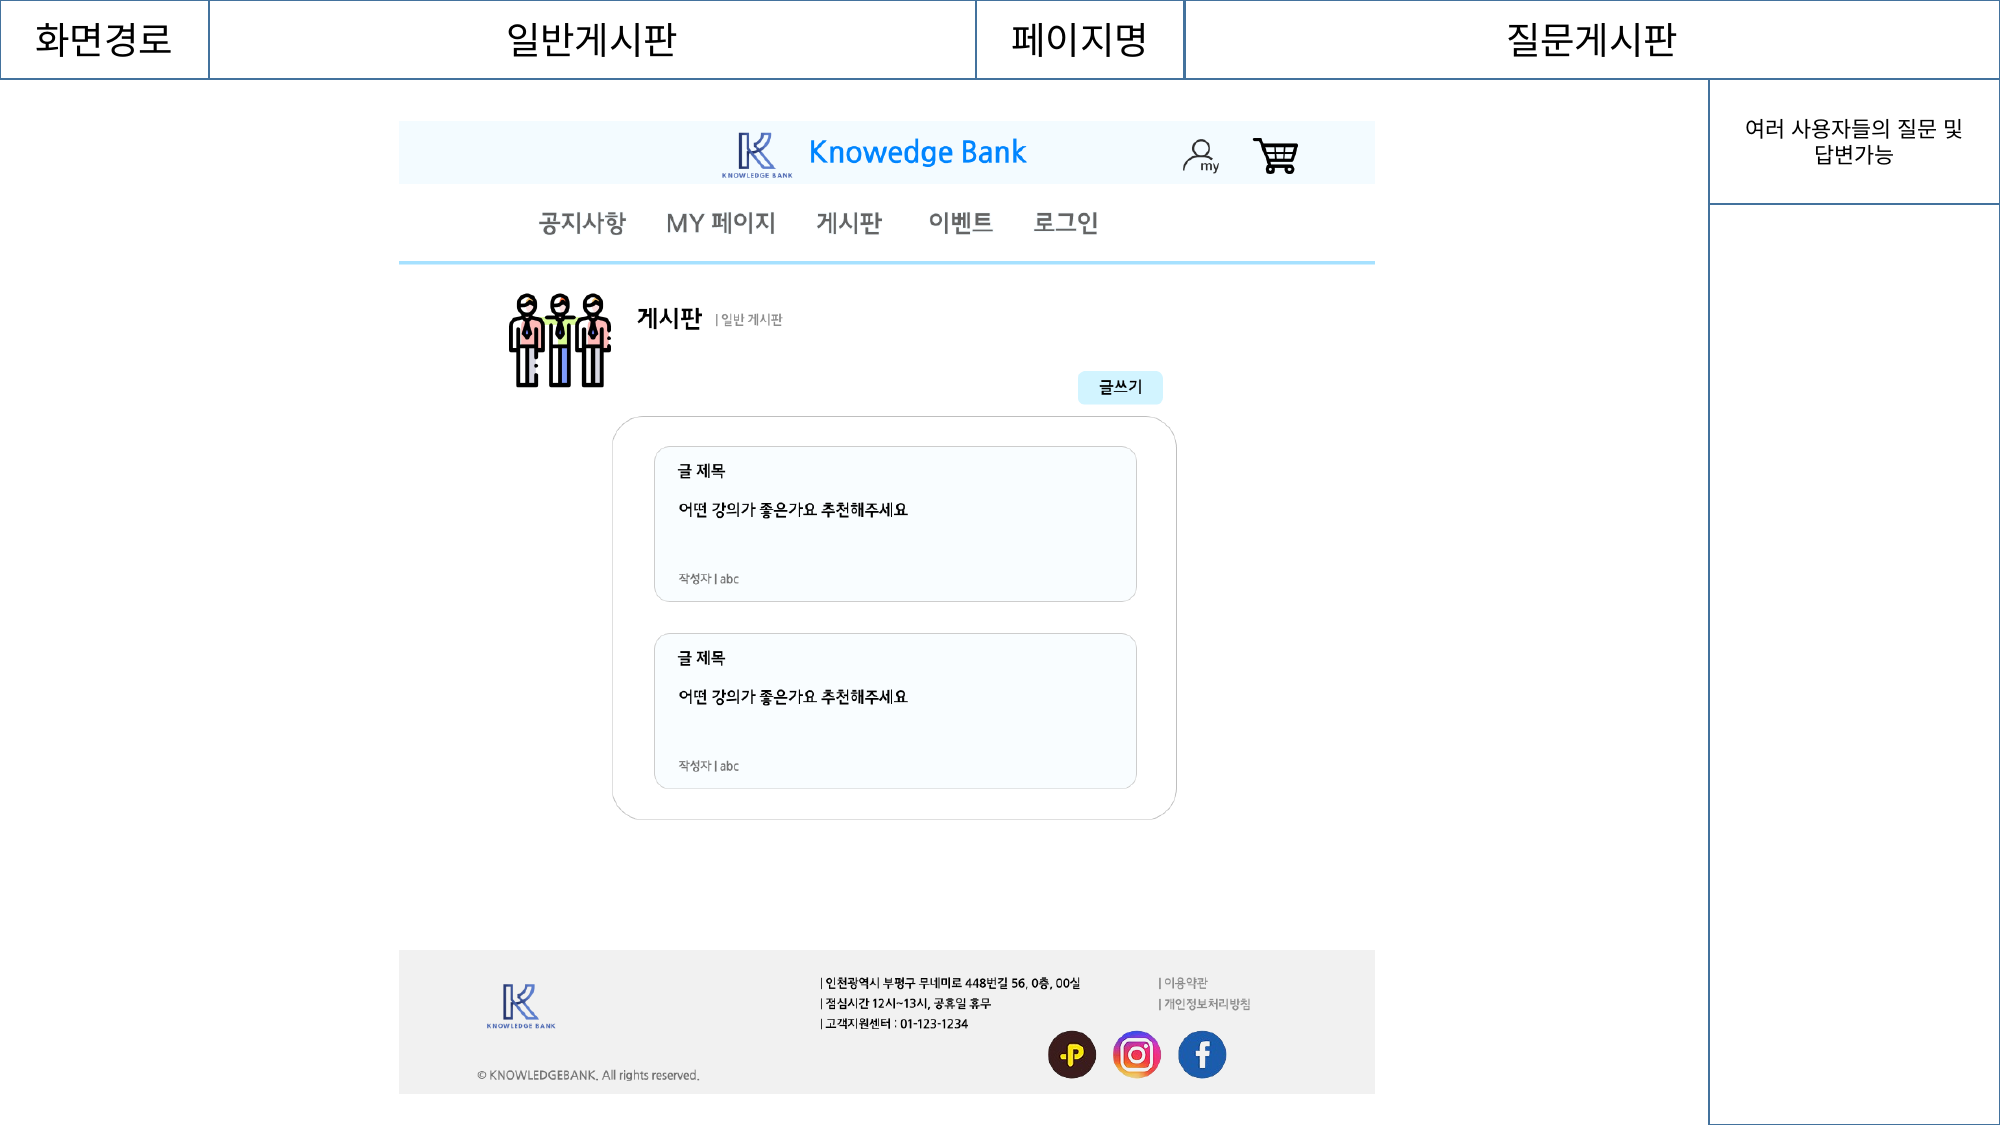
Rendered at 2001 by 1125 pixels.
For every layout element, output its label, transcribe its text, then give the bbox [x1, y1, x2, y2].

text_box 질문게시판 [1183, 0, 2000, 80]
text_box 화면경로 [0, 0, 208, 80]
text_box 페이지명 [975, 0, 1183, 80]
text_box 일반게시판 [208, 0, 975, 80]
text_box [1708, 205, 2000, 1125]
text_box 여러 사용자들의 질문 및 답변가능 [1708, 78, 2000, 205]
picture [399, 121, 1375, 1094]
